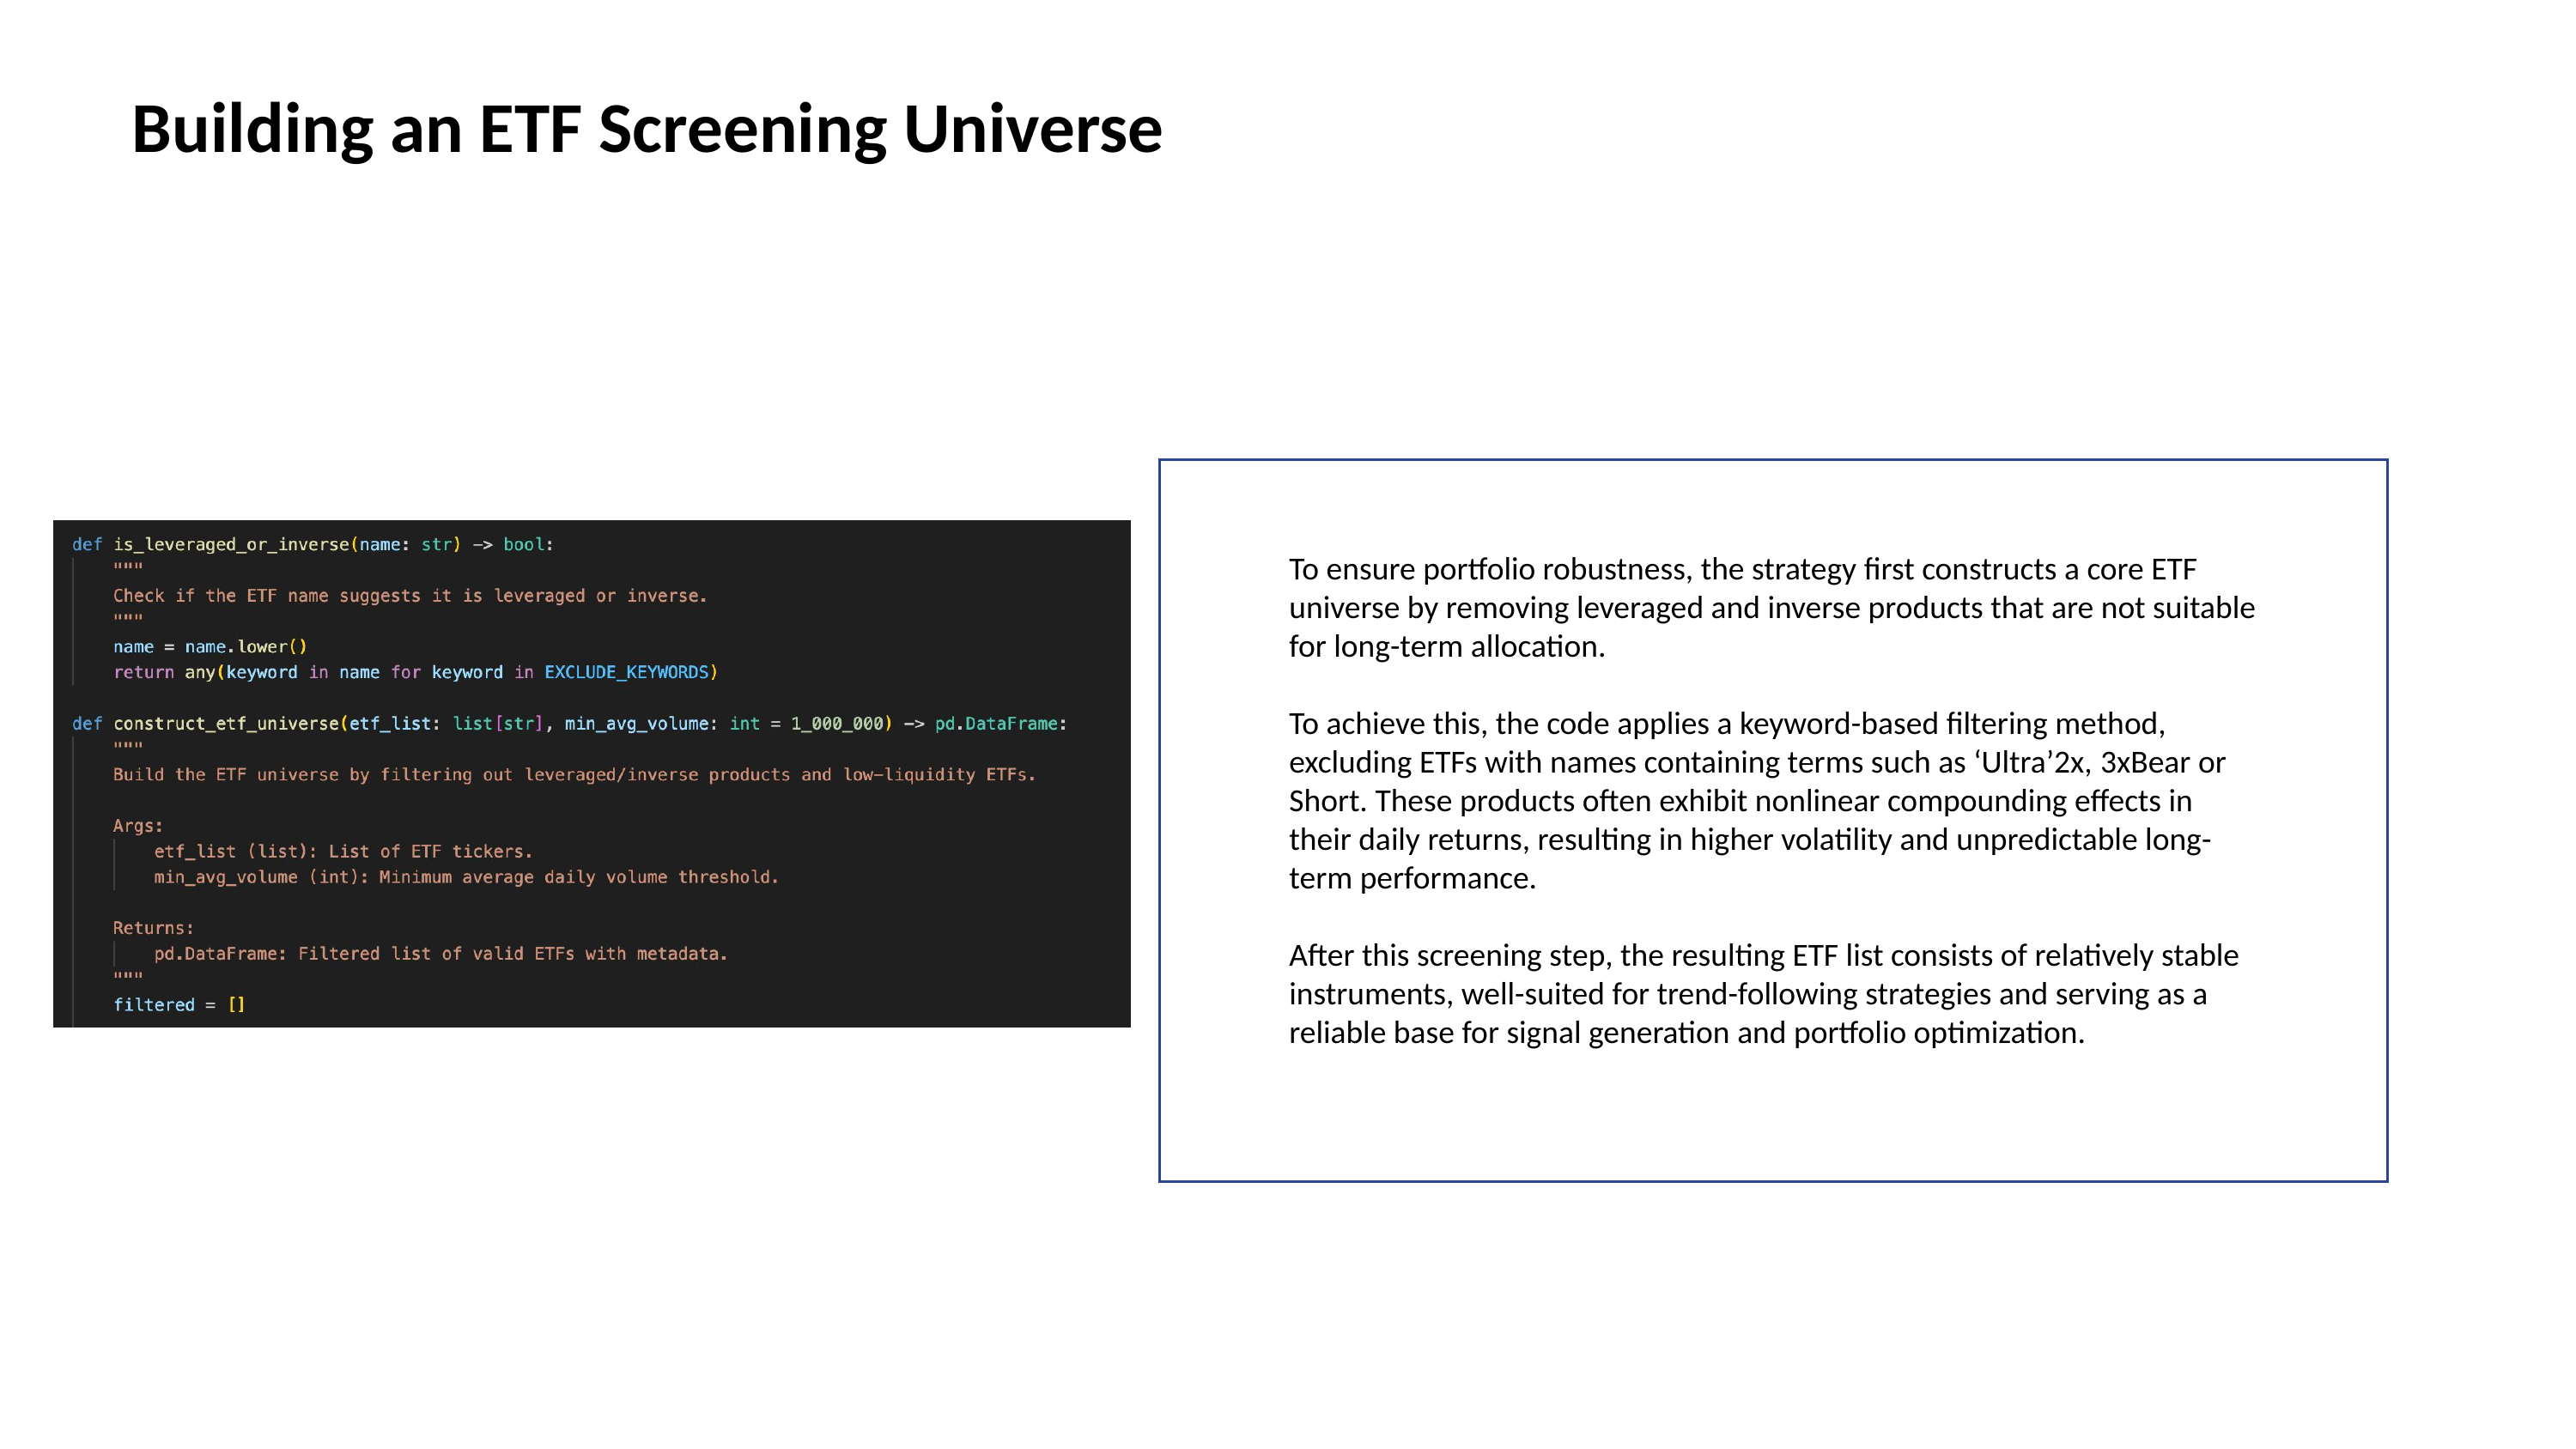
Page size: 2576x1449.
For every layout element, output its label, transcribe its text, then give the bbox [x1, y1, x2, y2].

picture [53, 519, 1131, 1028]
text_box Building an ETF Screening Universe [131, 81, 1449, 167]
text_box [1159, 459, 2388, 1182]
